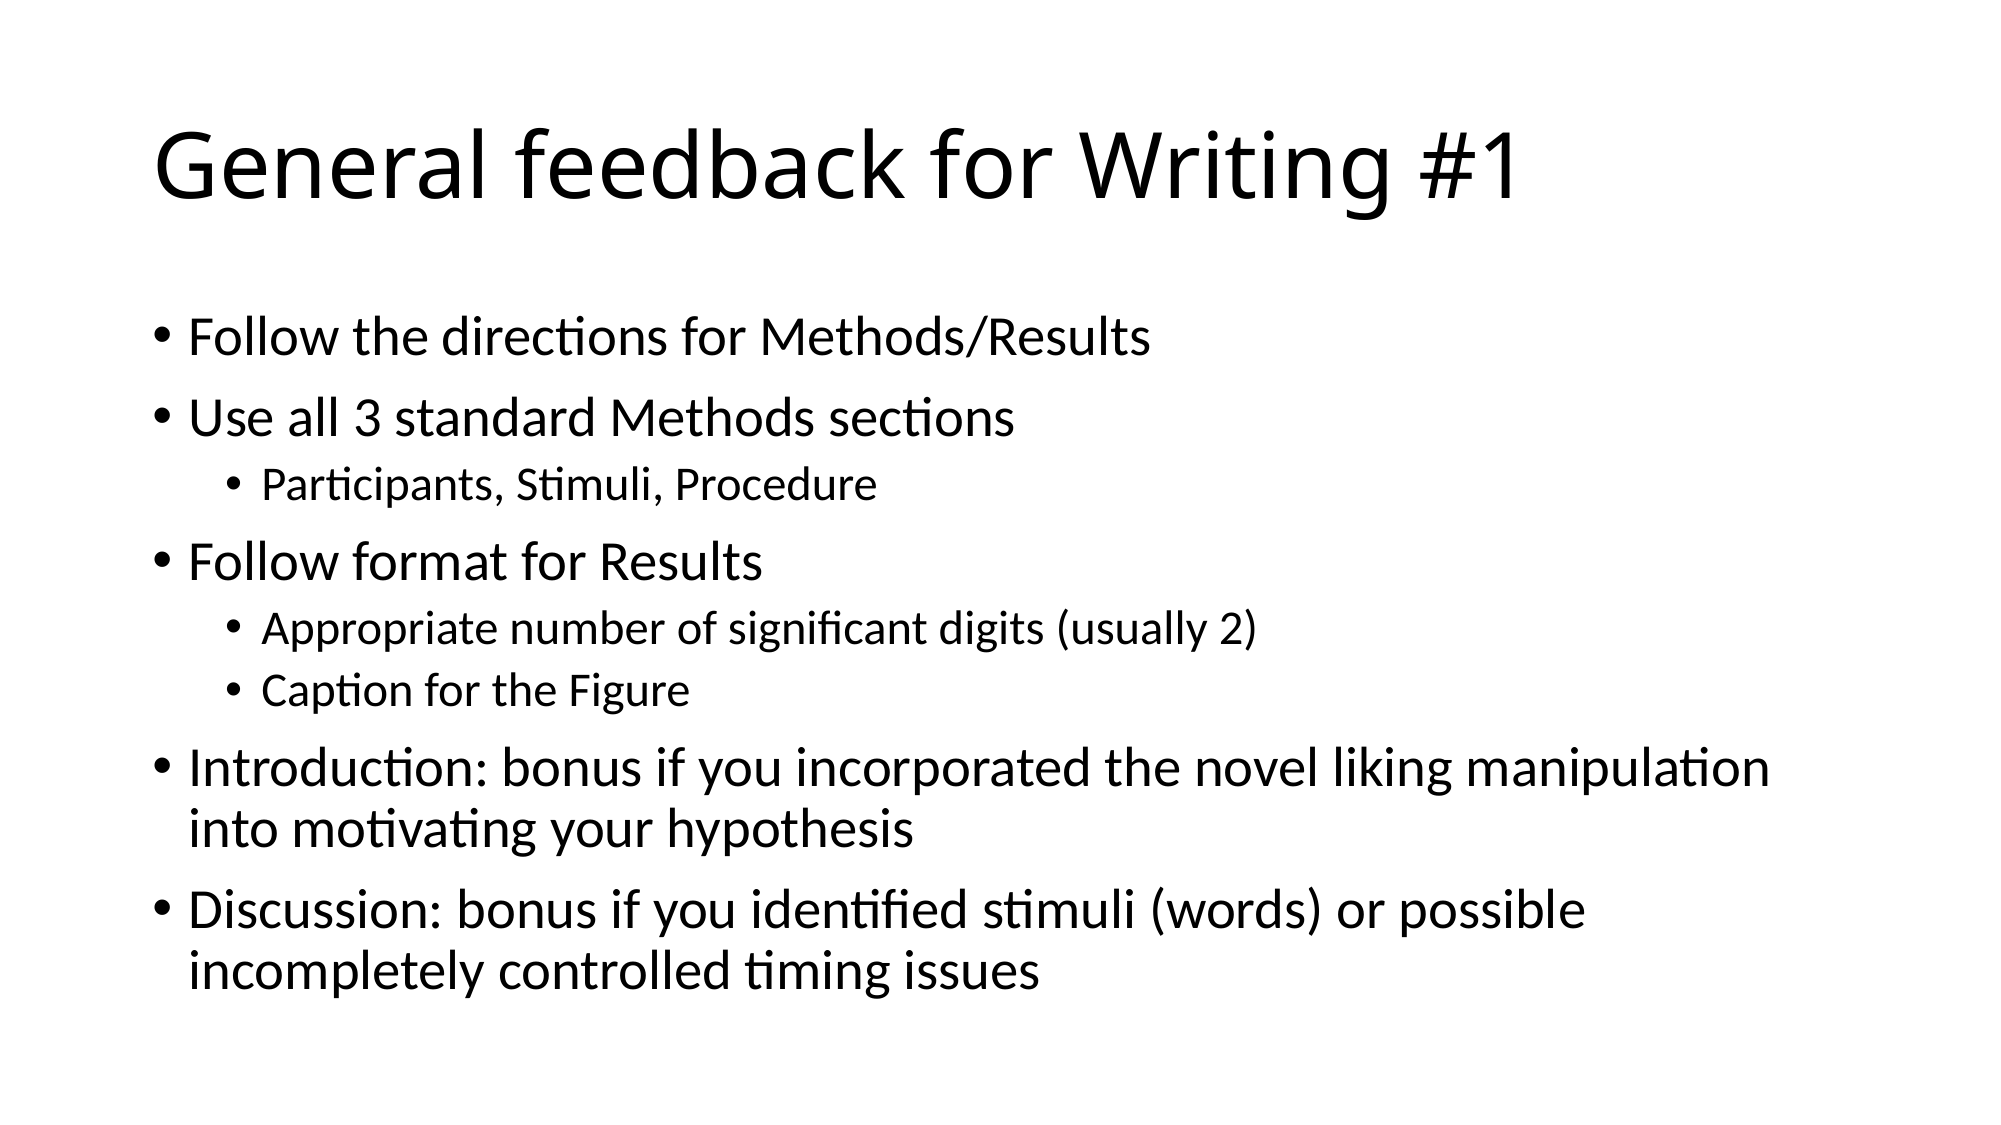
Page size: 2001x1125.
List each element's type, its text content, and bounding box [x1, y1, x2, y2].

title General feedback for Writing #1 [137, 59, 1863, 278]
list Follow the directions for Methods/Results Use all 3 standard Methods sections Participants, Stimuli, Procedure Follow format for Results Appropriate number of significant digits (usually 2) Caption for the Figure Introduction: bonus if you incorporated the novel liking manipulation into motivating your hypothesis Discussion: bonus if you identified stimuli (words) or possible incompletely controlled timing issues [137, 299, 1863, 1014]
